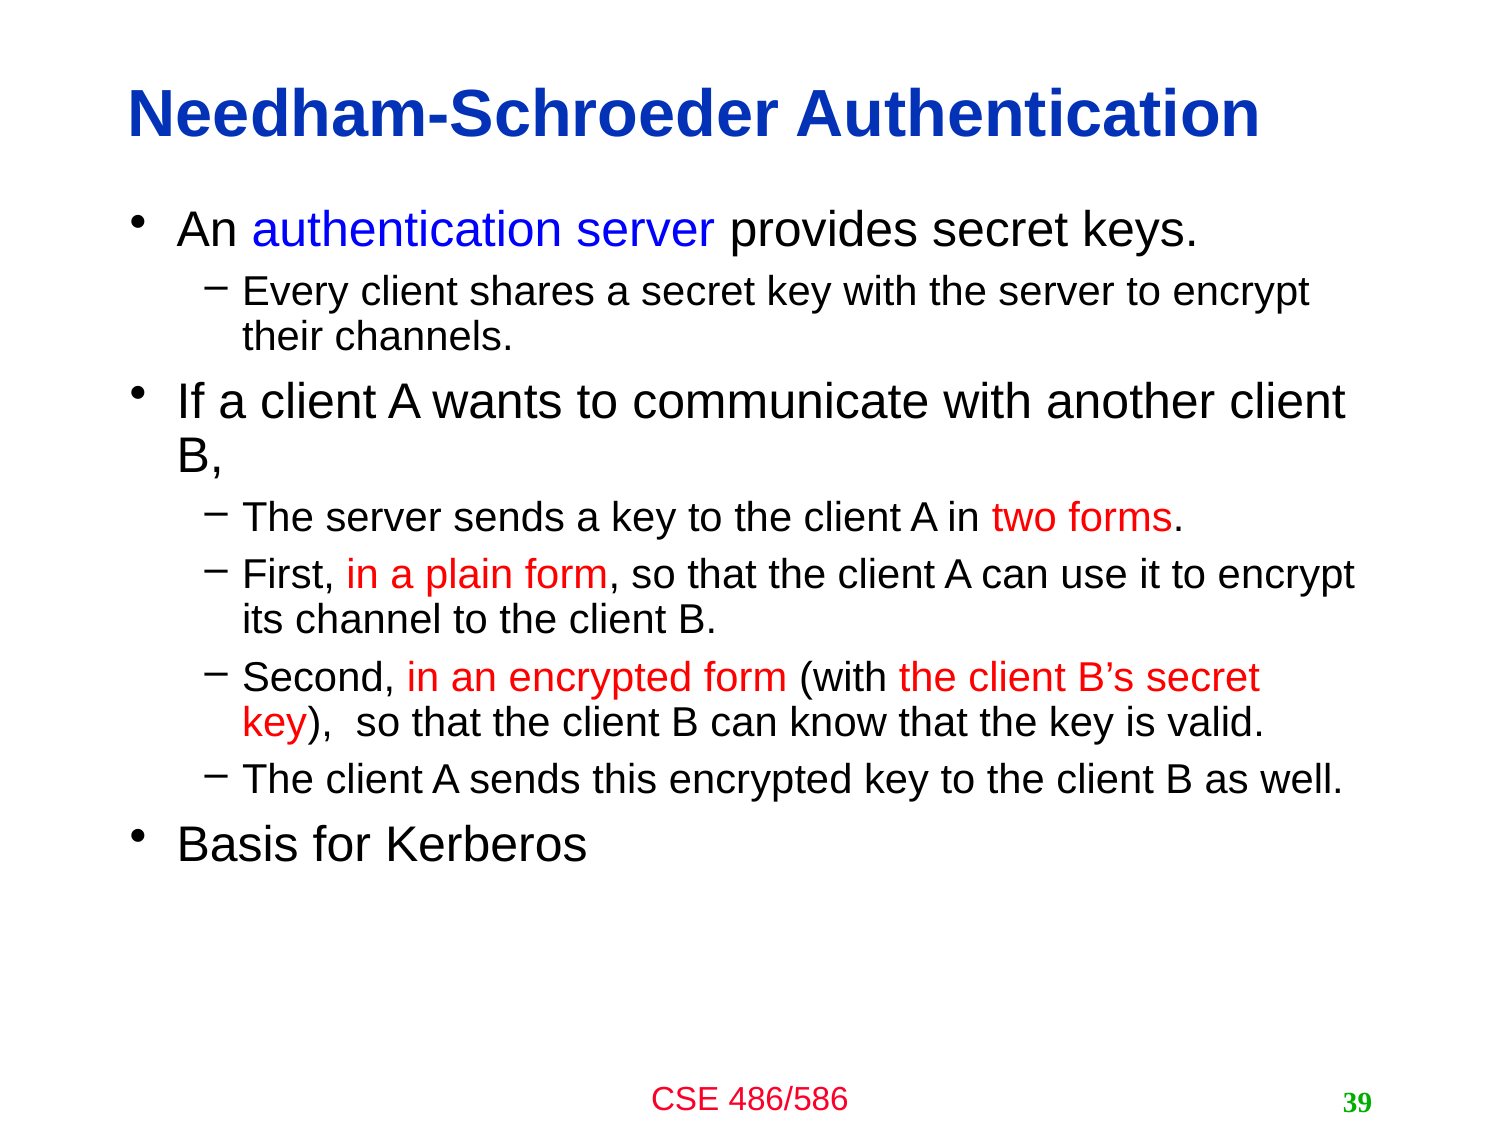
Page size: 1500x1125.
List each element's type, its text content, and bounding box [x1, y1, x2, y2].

title Needham-Schroeder Authentication [112, 53, 1310, 176]
slide_number 39 [1074, 1076, 1388, 1125]
list An authentication server provides secret keys. Every client shares a secret key with the server to encrypt their channels. If a client A wants to communicate with another client B, The server sends a key to the client A in two forms. First, in a plain form, so that the client A can use it to encrypt its channel to the client B. Second, in an encrypted form (with the client B’s secret key), so that the client B can know that the key is valid. The client A sends this encrypted key to the client B as well. Basis for Kerberos [114, 195, 1376, 1005]
